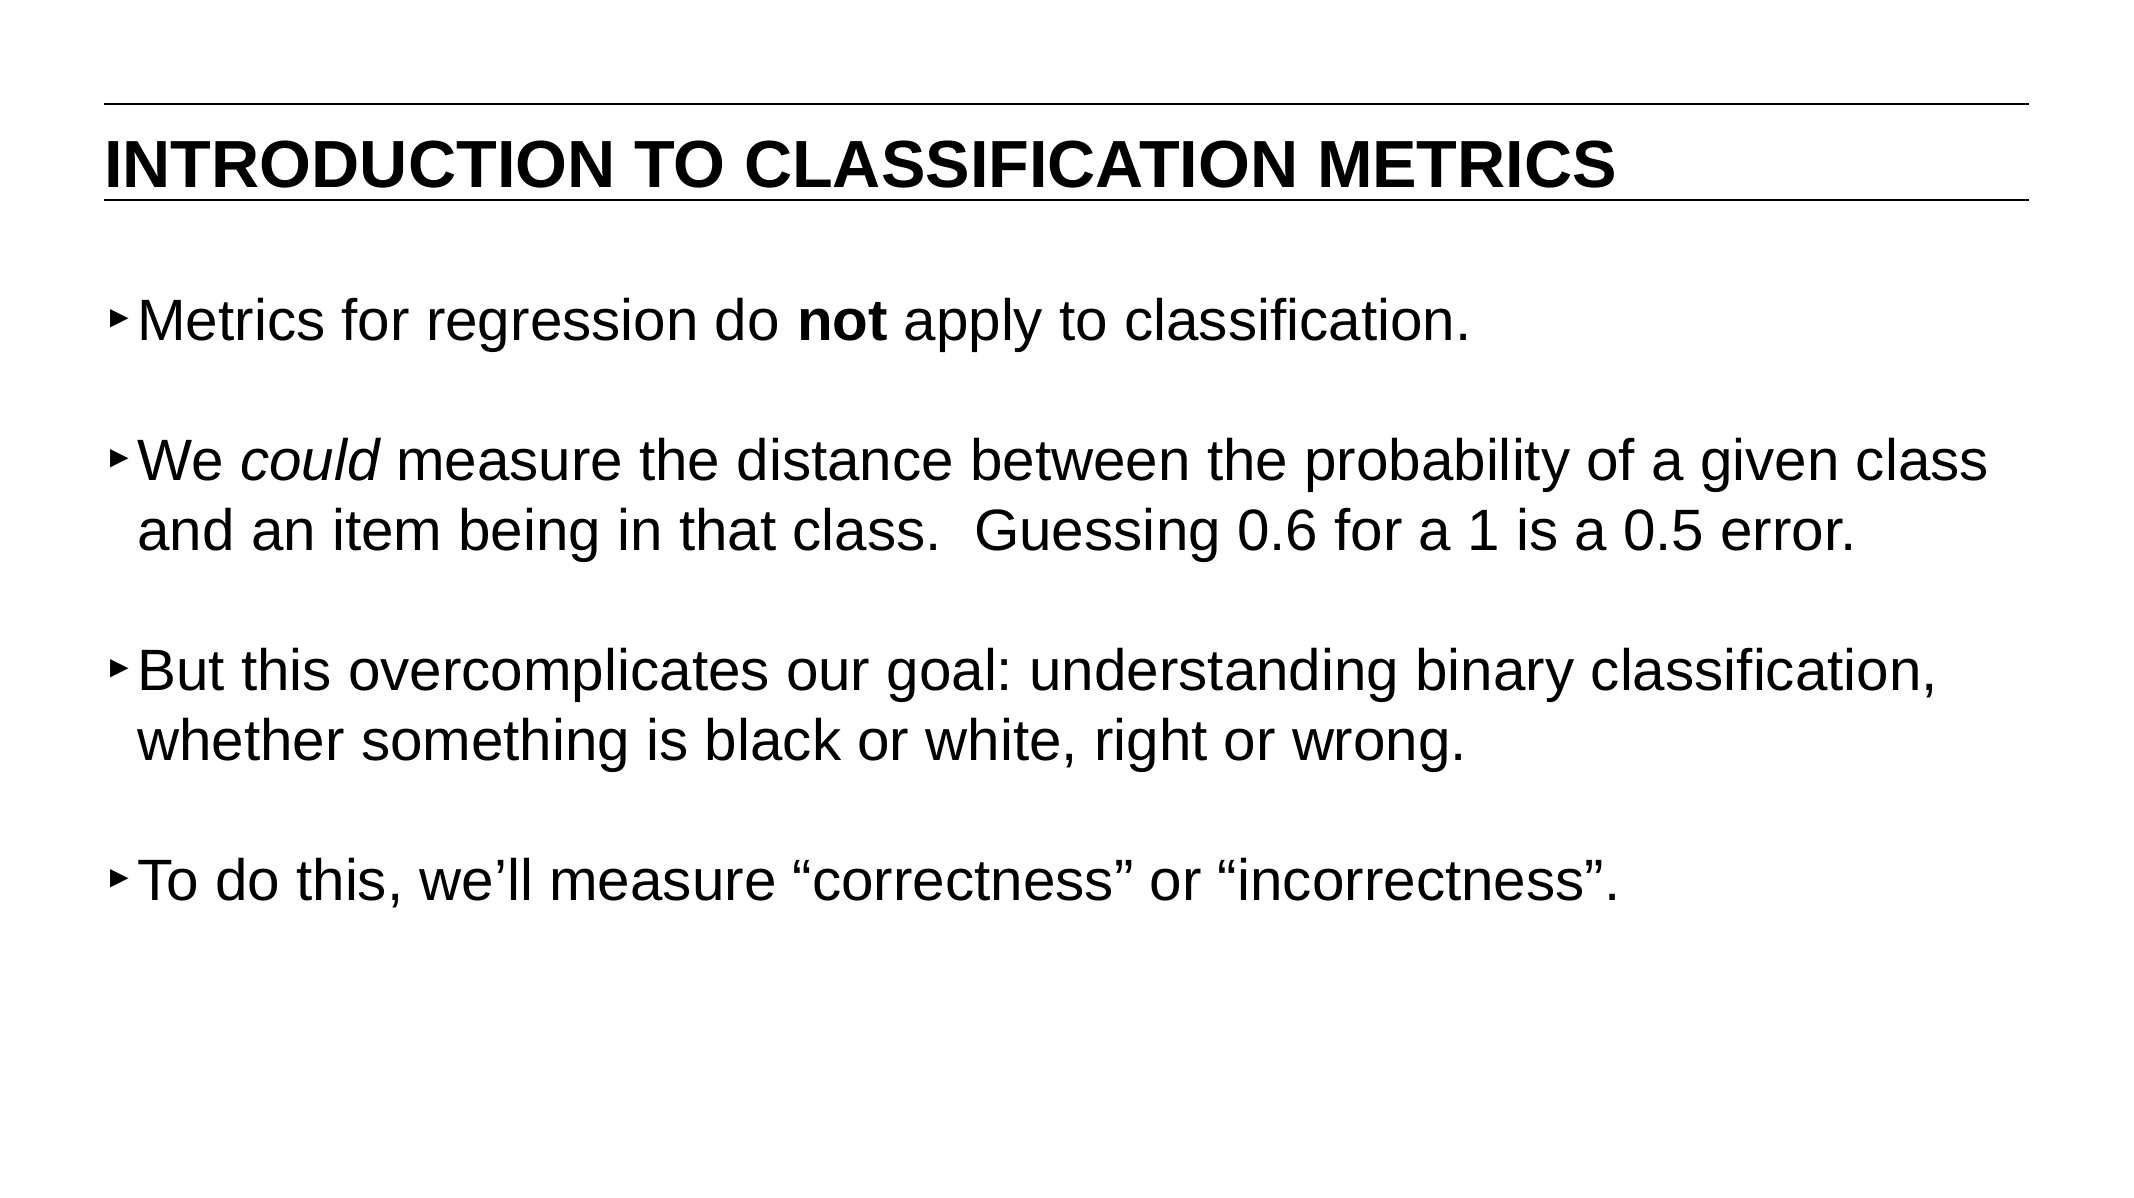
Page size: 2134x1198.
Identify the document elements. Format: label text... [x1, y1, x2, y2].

text_box INTRODUCTION TO CLASSIFICATION METRICS [104, 120, 2030, 192]
list Metrics for regression do not apply to classification. We could measure the distance between the probability of a given class and an item being in that class. Guessing 0.6 for a 1 is a 0.5 error. But this overcomplicates our goal: understanding binary classification, whether something is black or white, right or wrong. To do this, we’ll measure “correctness” or “incorrectness”. [104, 212, 2030, 837]
